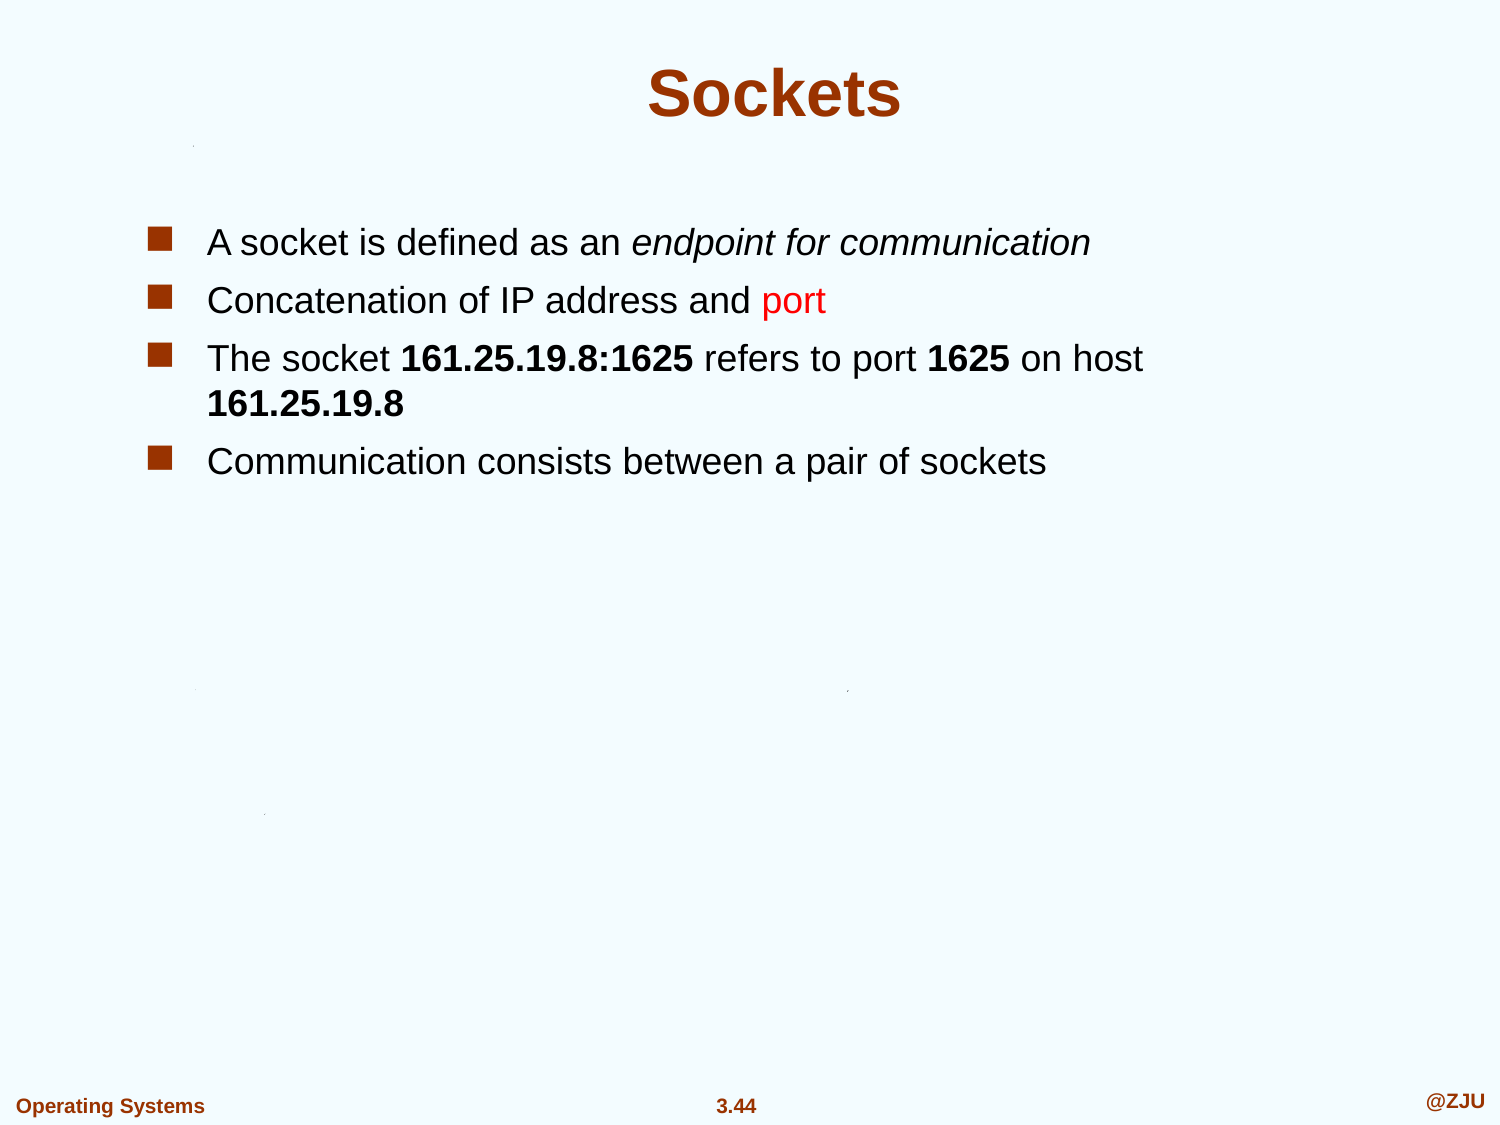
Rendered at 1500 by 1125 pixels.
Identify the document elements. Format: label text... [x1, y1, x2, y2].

list A socket is defined as an endpoint for communication Concatenation of IP address and port The socket 161.25.19.8:1625 refers to port 1625 on host 161.25.19.8 Communication consists between a pair of sockets [135, 210, 1342, 946]
title Sockets [112, 37, 1438, 138]
